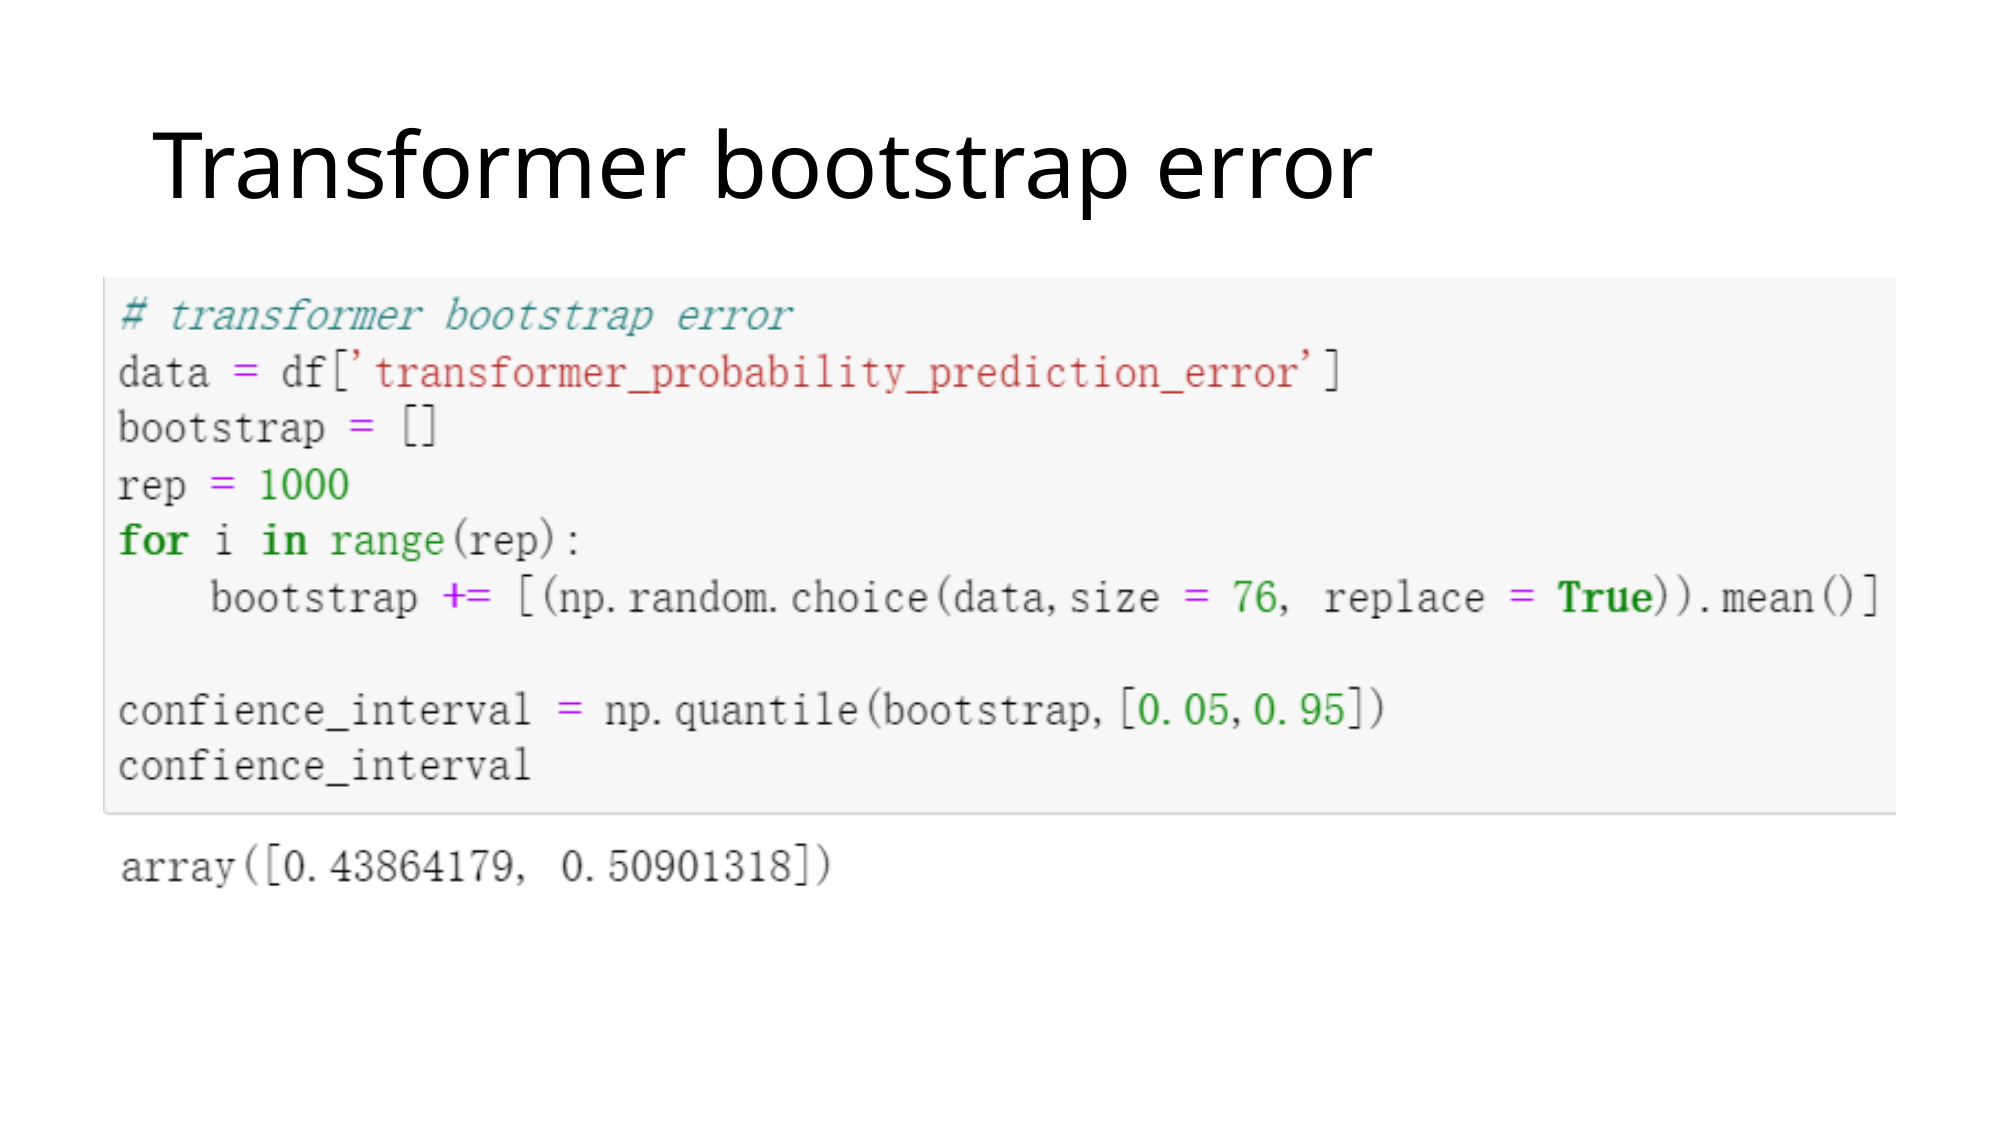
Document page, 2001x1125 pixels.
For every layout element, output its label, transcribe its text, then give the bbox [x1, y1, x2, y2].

title Transformer bootstrap error [137, 59, 1863, 277]
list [103, 277, 1896, 906]
